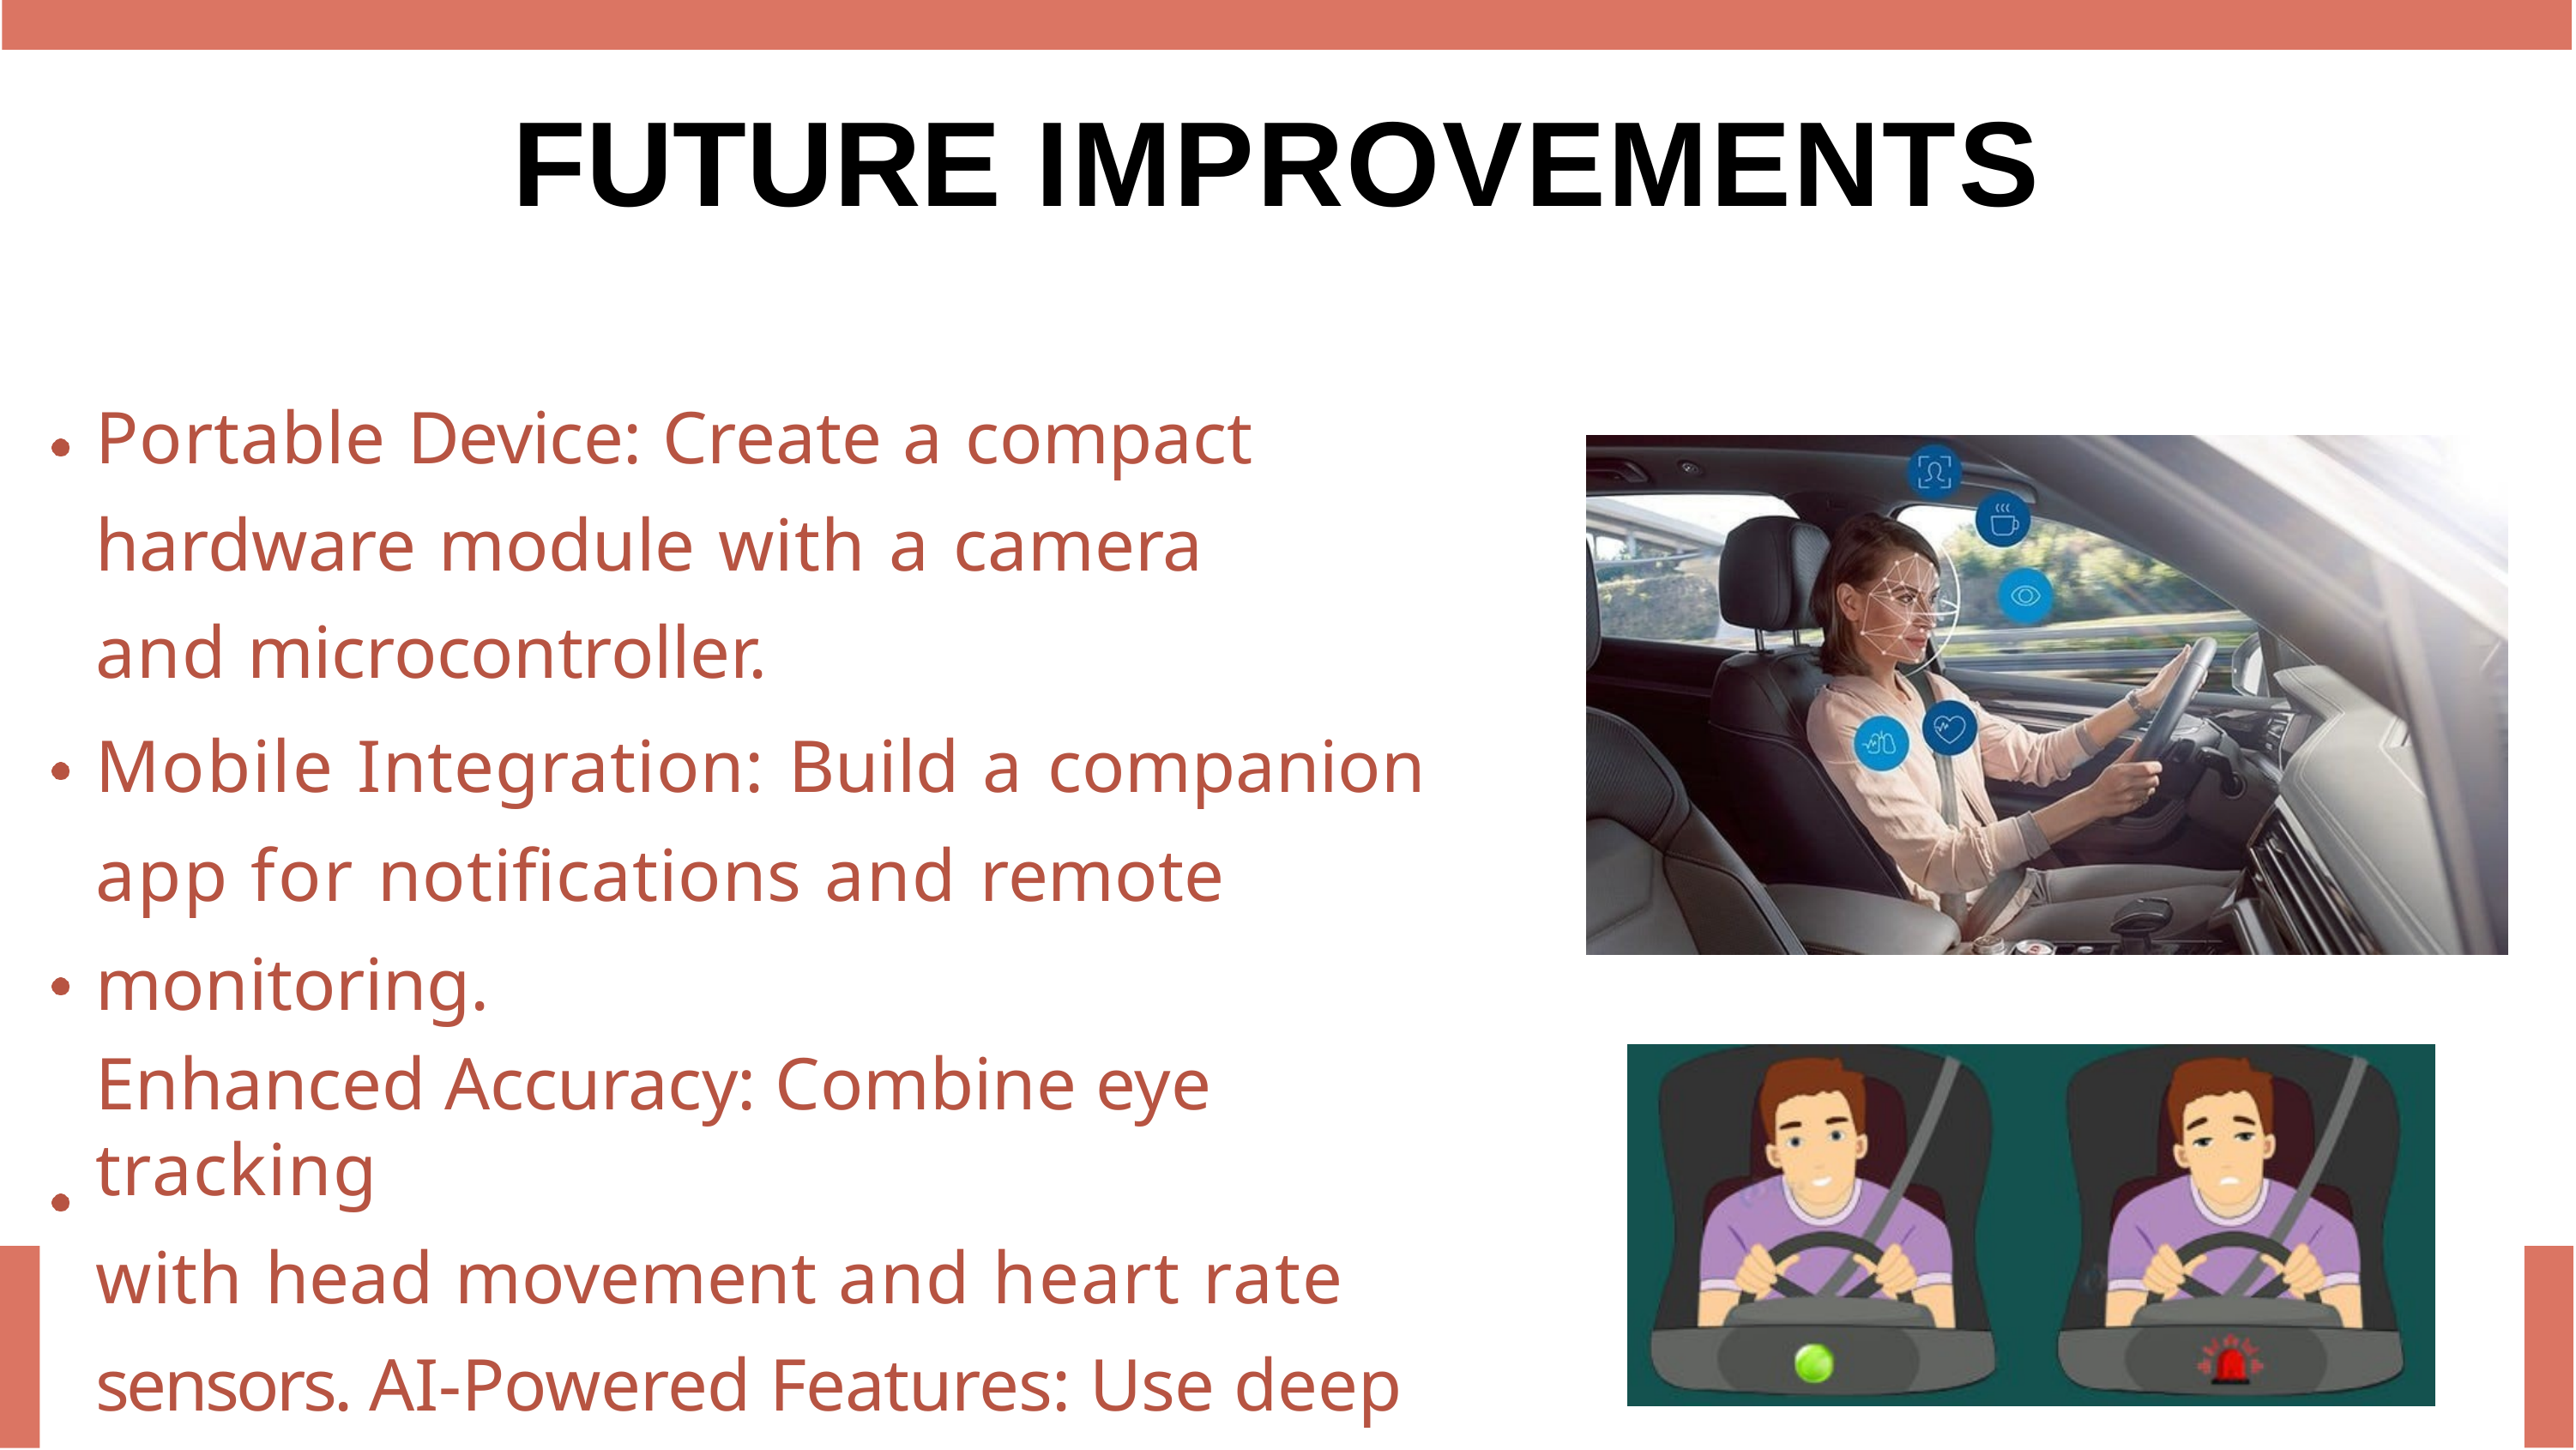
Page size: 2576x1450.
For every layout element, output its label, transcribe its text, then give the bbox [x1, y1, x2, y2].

picture [51, 761, 70, 780]
title FUTURE IMPROVEMENTS [510, 48, 2066, 328]
picture [1586, 435, 2508, 955]
picture [51, 1193, 70, 1211]
text_box Portable Device: Create a compact hardware module with a camera and microcontroller. Mobile Integration: Build a companion app for notifications and remote monitoring. Enhanced Accuracy: Combine eye tracking with head movement and heart rate sensors. AI-Powered Features: Use deep learning for advanced fatigue detection. [94, 369, 1532, 1450]
picture [51, 977, 70, 996]
text_box [0, 1246, 40, 1448]
picture [51, 438, 70, 456]
picture [1627, 1044, 2435, 1406]
text_box [2524, 1246, 2573, 1448]
text_box [2, 0, 2572, 50]
